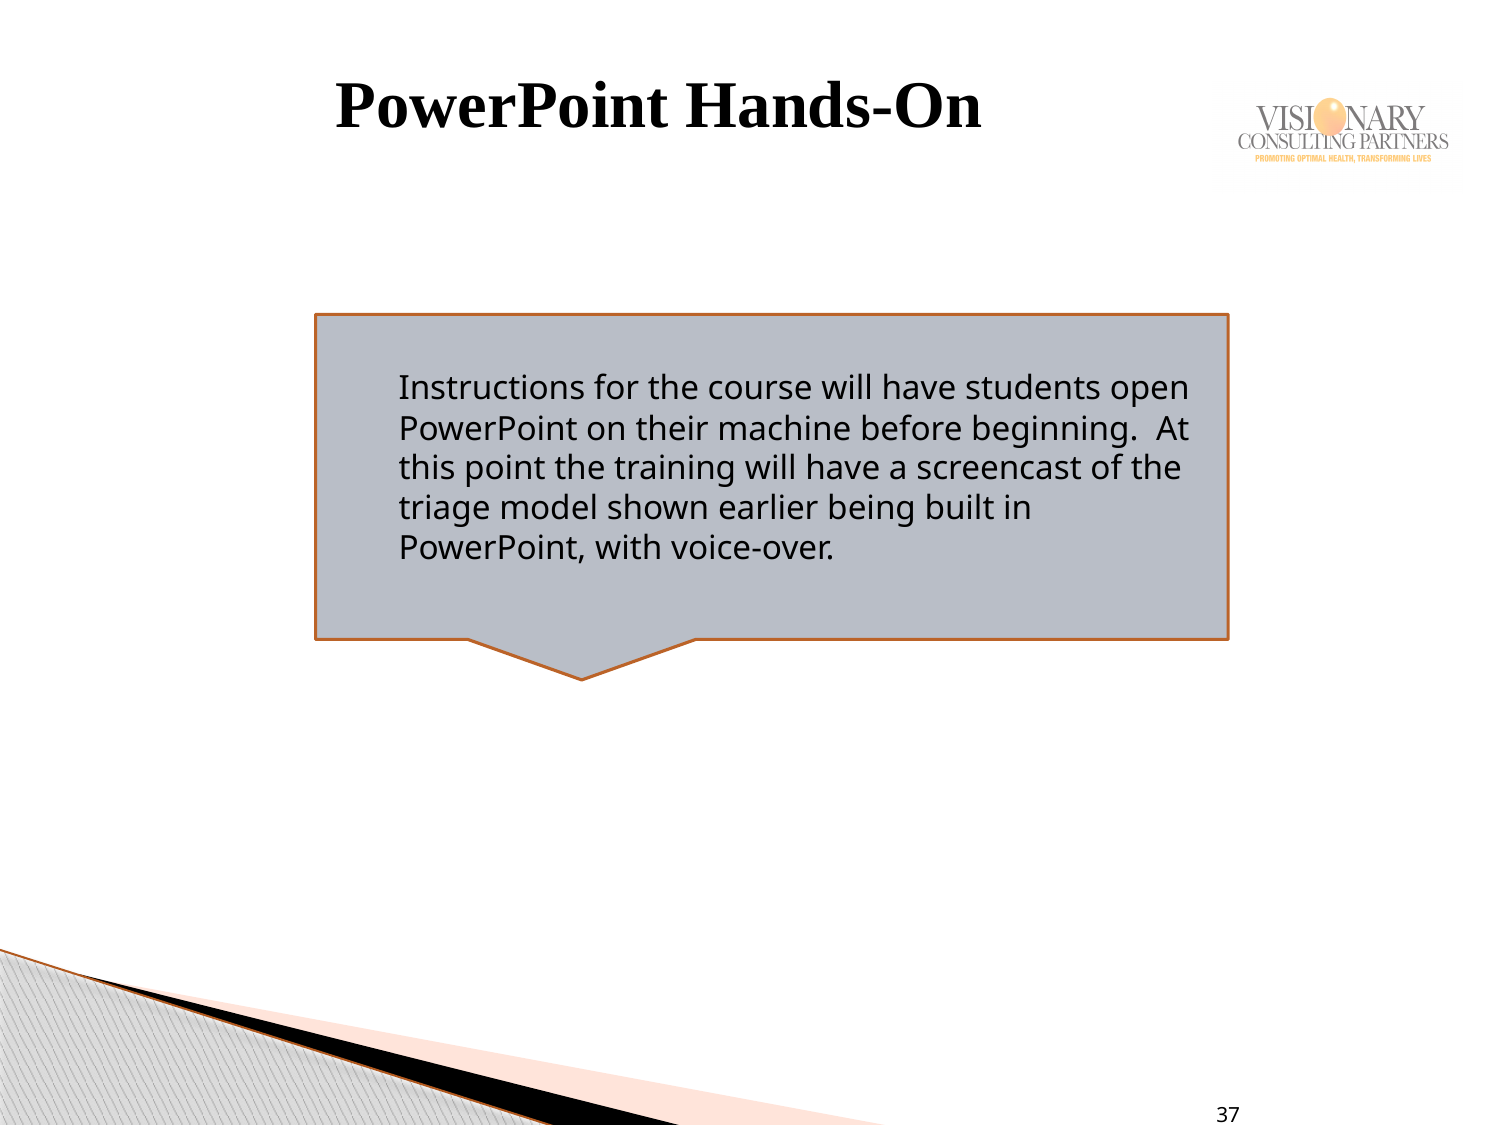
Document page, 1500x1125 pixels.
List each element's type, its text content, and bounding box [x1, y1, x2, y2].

text_box [311, 309, 1233, 685]
slide_number 26 [1319, 81, 1463, 194]
text_box Instructions for the course will have students open PowerPoint on their machine before beginning. At this point the training will have a screencast of the triage model shown earlier being built in PowerPoint, with voice-over. [383, 359, 1228, 574]
slide_number 37 [1059, 1077, 1397, 1125]
title PowerPoint Hands-On [0, 0, 1319, 202]
